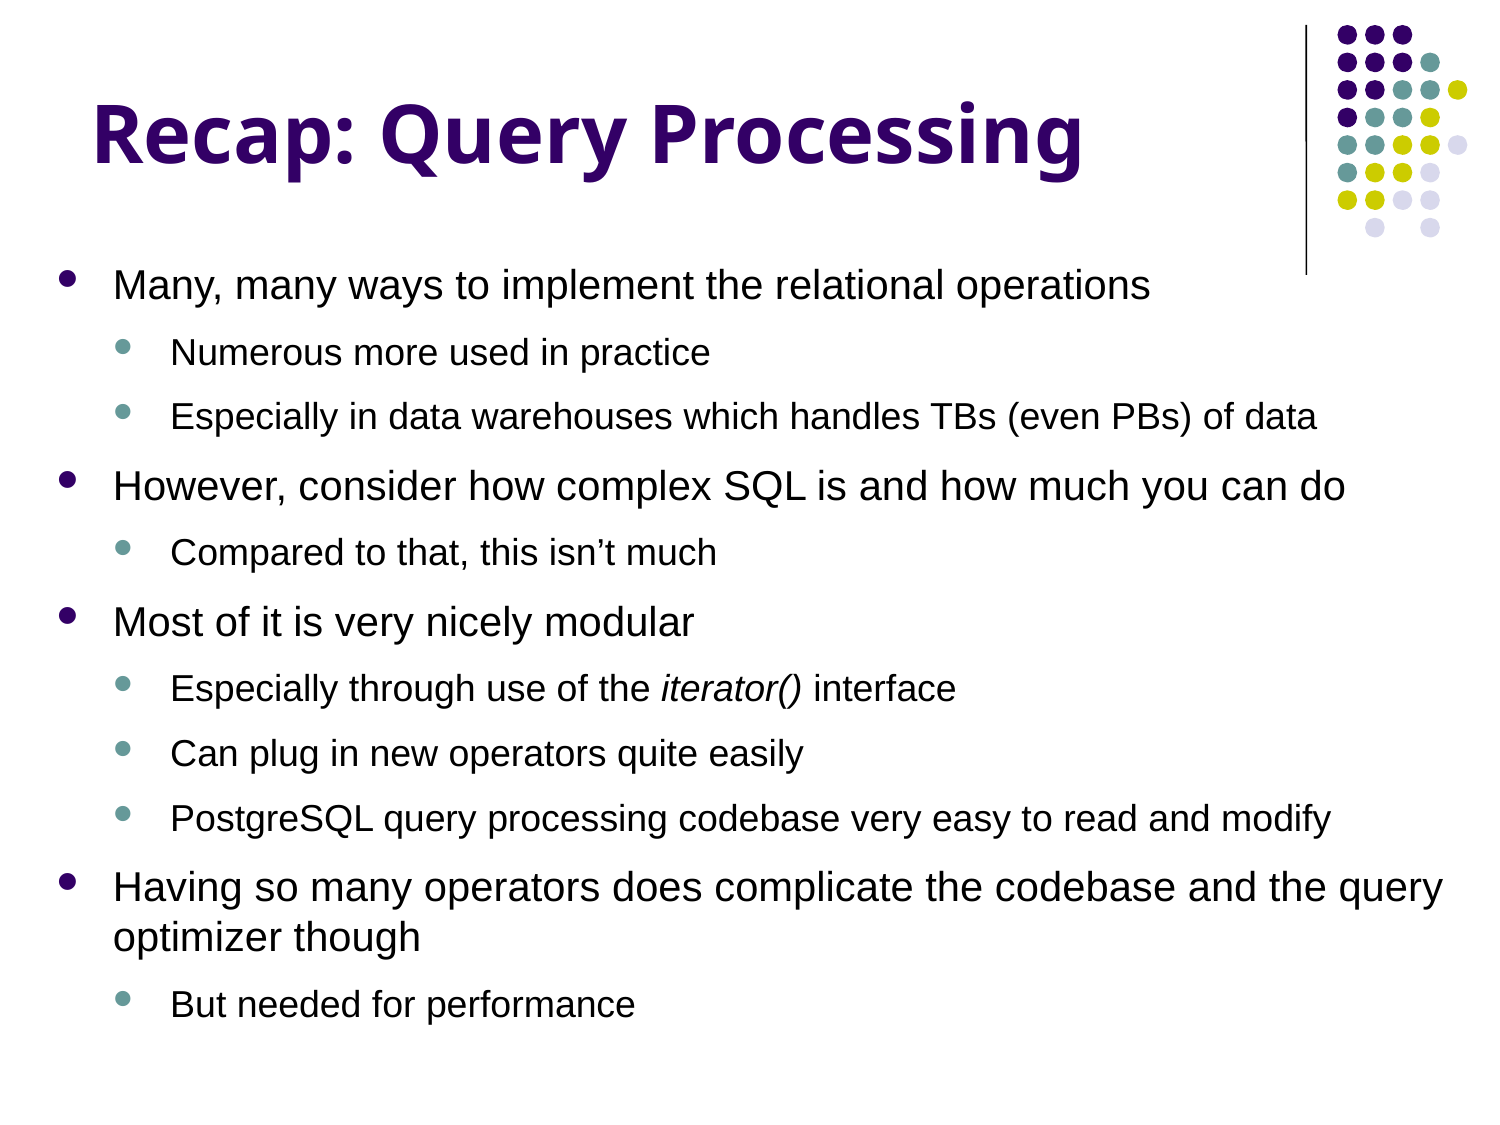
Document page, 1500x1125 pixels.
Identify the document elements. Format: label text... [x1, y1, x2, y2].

title Recap: Query Processing [74, 19, 1313, 188]
list Many, many ways to implement the relational operations Numerous more used in practice Especially in data warehouses which handles TBs (even PBs) of data However, consider how complex SQL is and how much you can do Compared to that, this isn’t much Most of it is very nicely modular Especially through use of the iterator() interface Can plug in new operators quite easily PostgreSQL query processing codebase very easy to read and modify Having so many operators does complicate the codebase and the query optimizer though But needed for performance [41, 249, 1478, 1079]
